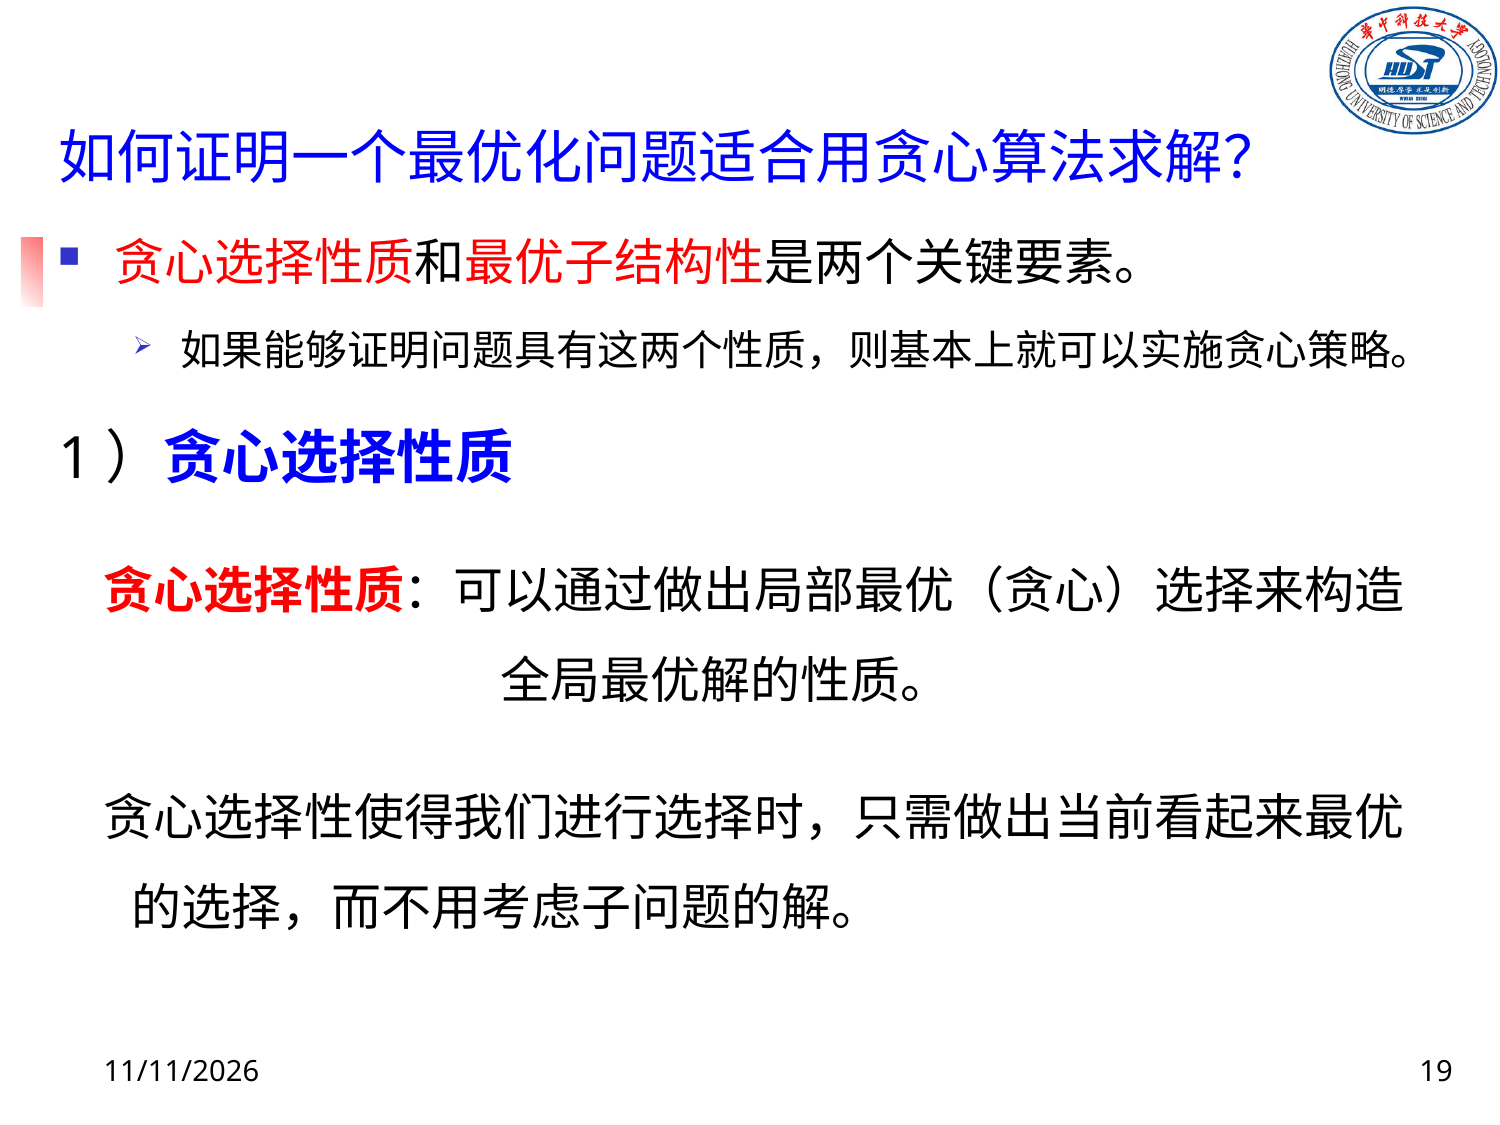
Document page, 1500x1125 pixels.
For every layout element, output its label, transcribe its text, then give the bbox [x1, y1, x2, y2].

slide_number 19 [1155, 1024, 1468, 1100]
list 如何证明一个最优化问题适合用贪心算法求解？ 贪心选择性质和最优子结构性是两个关键要素。 如果能够证明问题具有这两个性质，则基本上就可以实施贪心策略。 1）贪心选择性质 贪心选择性质：可以通过做出局部最优（贪心）选择来构造全局最优解的性质。 贪心选择性使得我们进行选择时，只需做出当前看起来最优的选择，而不用考虑子问题的解。 [43, 78, 1468, 978]
picture [1328, 5, 1498, 135]
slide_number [88, 1024, 373, 1100]
